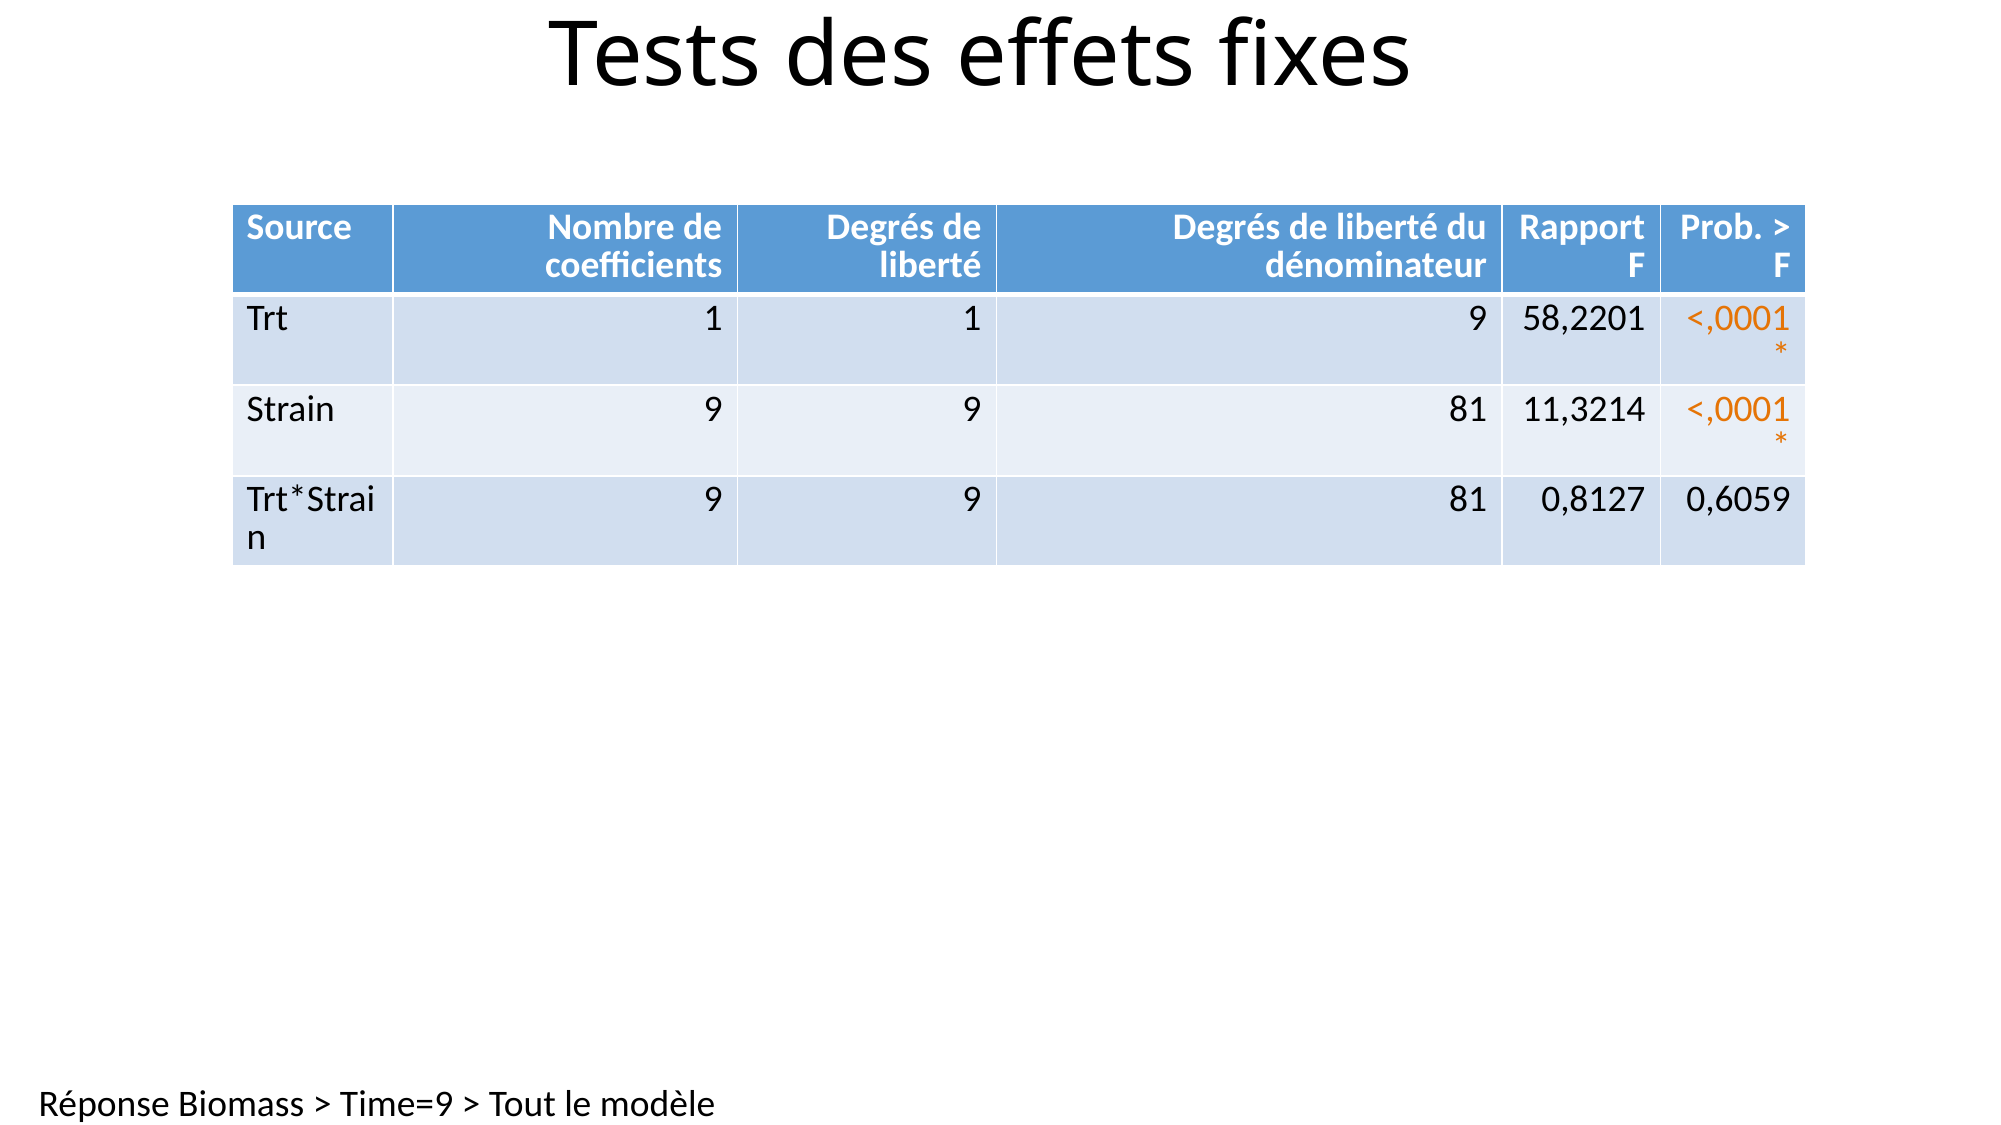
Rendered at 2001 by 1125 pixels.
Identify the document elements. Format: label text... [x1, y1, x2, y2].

table_cell 9 [394, 386, 737, 475]
table_header Prob. > F [1661, 205, 1805, 292]
table_cell <,0001* [1661, 386, 1805, 475]
table_cell 9 [997, 297, 1501, 384]
table_cell Trt*Strain [233, 477, 392, 565]
table_header Rapport F [1503, 205, 1660, 292]
table_cell 81 [997, 477, 1501, 565]
table_cell 0,8127 [1503, 477, 1660, 565]
table_cell 1 [738, 297, 996, 384]
table_cell 58,2201 [1503, 297, 1660, 384]
table_cell 9 [738, 386, 996, 475]
table_cell 1 [394, 297, 737, 384]
table_cell Trt [233, 297, 392, 384]
table_header Degrés de liberté [738, 205, 996, 292]
title Tests des effets fixes [0, 0, 1963, 113]
table_cell 9 [738, 477, 996, 565]
table_cell 9 [394, 477, 737, 565]
table_cell 0,6059 [1661, 477, 1805, 565]
table_header Degrés de liberté du dénominateur [997, 205, 1501, 292]
table_cell <,0001* [1661, 297, 1805, 384]
table_cell 81 [997, 386, 1501, 475]
table_header Source [233, 205, 392, 292]
table_header Nombre de coefficients [394, 205, 737, 292]
table_cell 11,3214 [1503, 386, 1660, 475]
table_cell Strain [233, 386, 392, 475]
text_box Réponse Biomass > Time=9 > Tout le modèle [38, 1079, 717, 1125]
